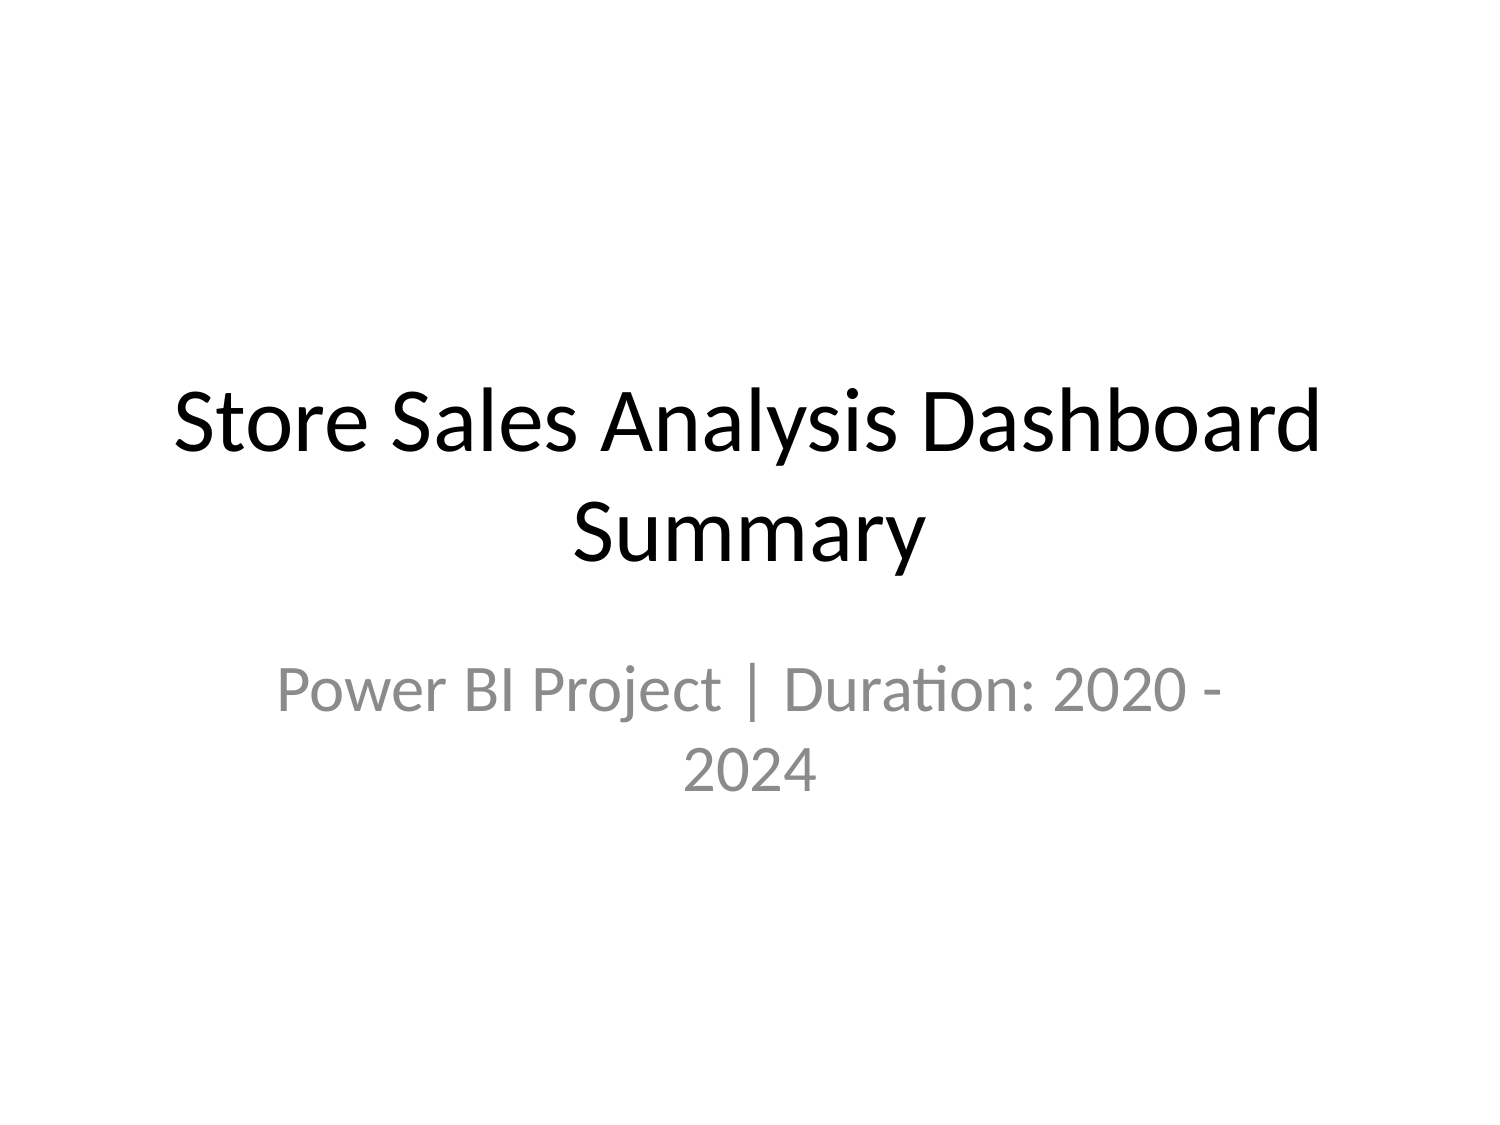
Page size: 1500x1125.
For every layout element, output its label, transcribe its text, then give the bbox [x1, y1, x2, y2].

subtitle Power BI Project | Duration: 2020 - 2024 [225, 637, 1275, 925]
title Store Sales Analysis Dashboard Summary [112, 349, 1388, 591]
